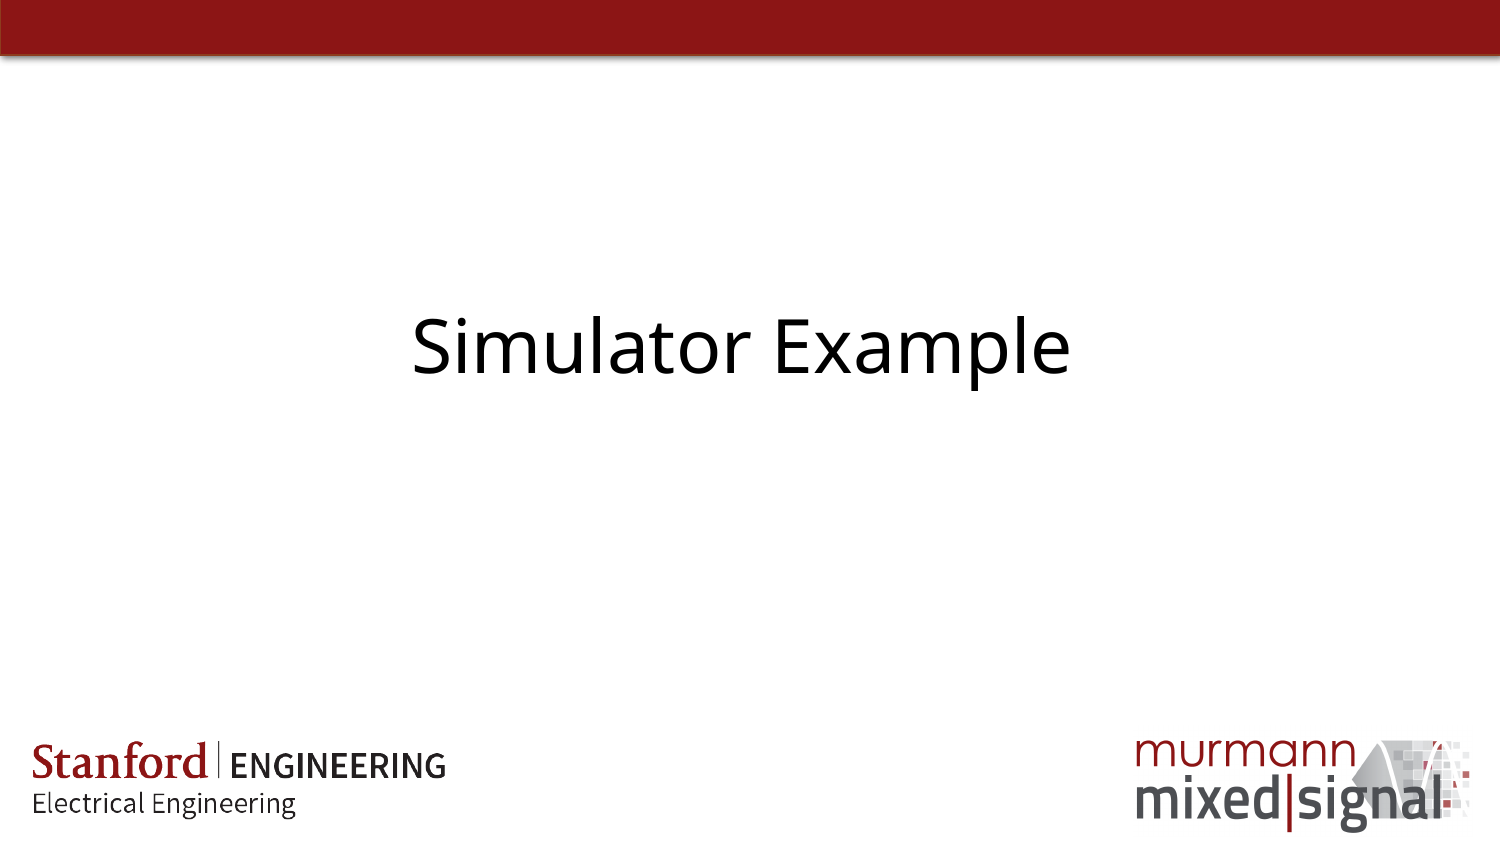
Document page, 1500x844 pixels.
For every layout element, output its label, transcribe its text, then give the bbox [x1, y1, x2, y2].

title Simulator Example [75, 295, 1425, 397]
picture [1133, 725, 1473, 837]
picture [31, 741, 447, 822]
